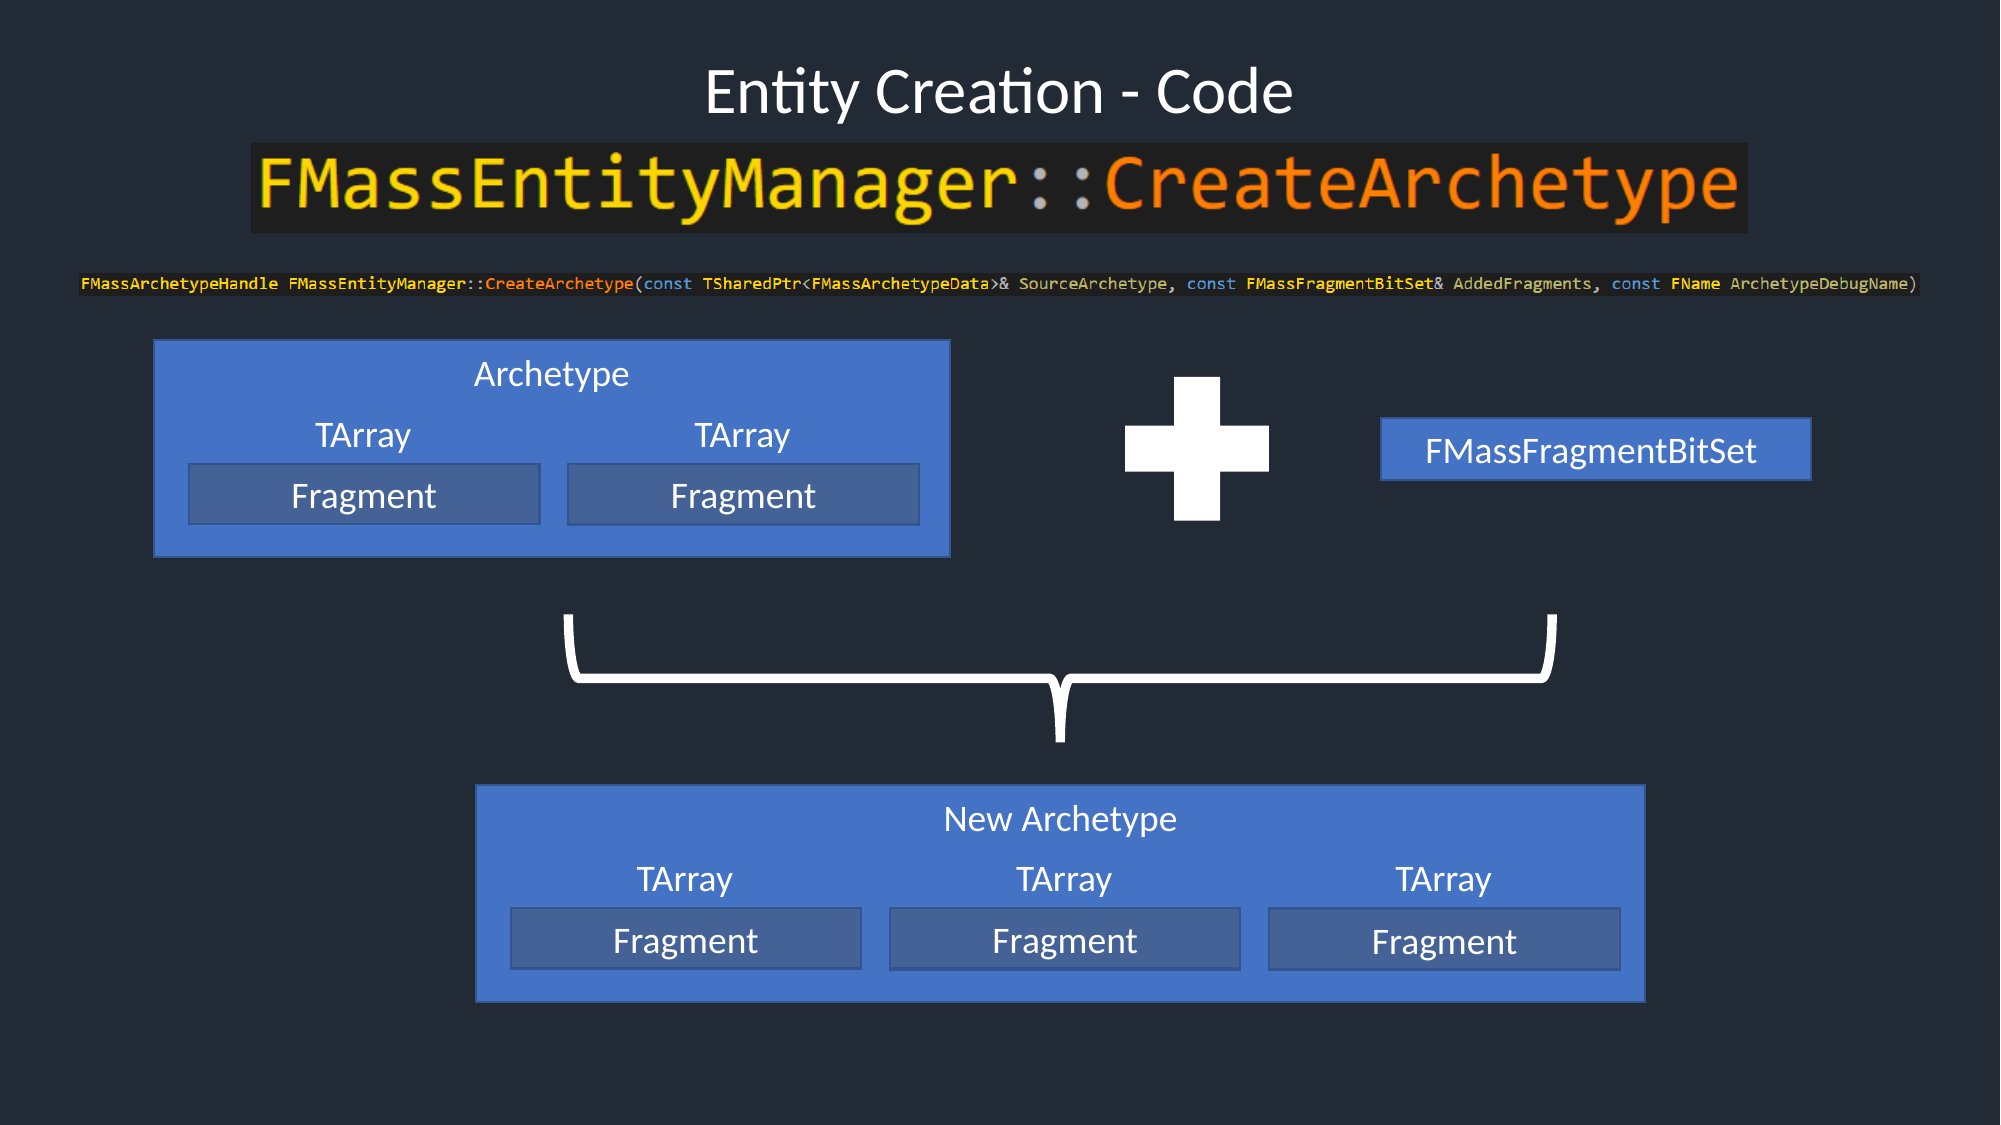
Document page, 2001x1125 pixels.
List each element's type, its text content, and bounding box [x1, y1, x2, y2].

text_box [154, 340, 950, 558]
text_box Entity Creation - Code [689, 39, 1311, 135]
picture [251, 143, 1748, 233]
text_box [567, 614, 1553, 743]
picture [79, 273, 1920, 296]
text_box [1380, 417, 1812, 480]
text_box [1124, 376, 1270, 522]
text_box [475, 784, 1646, 1002]
